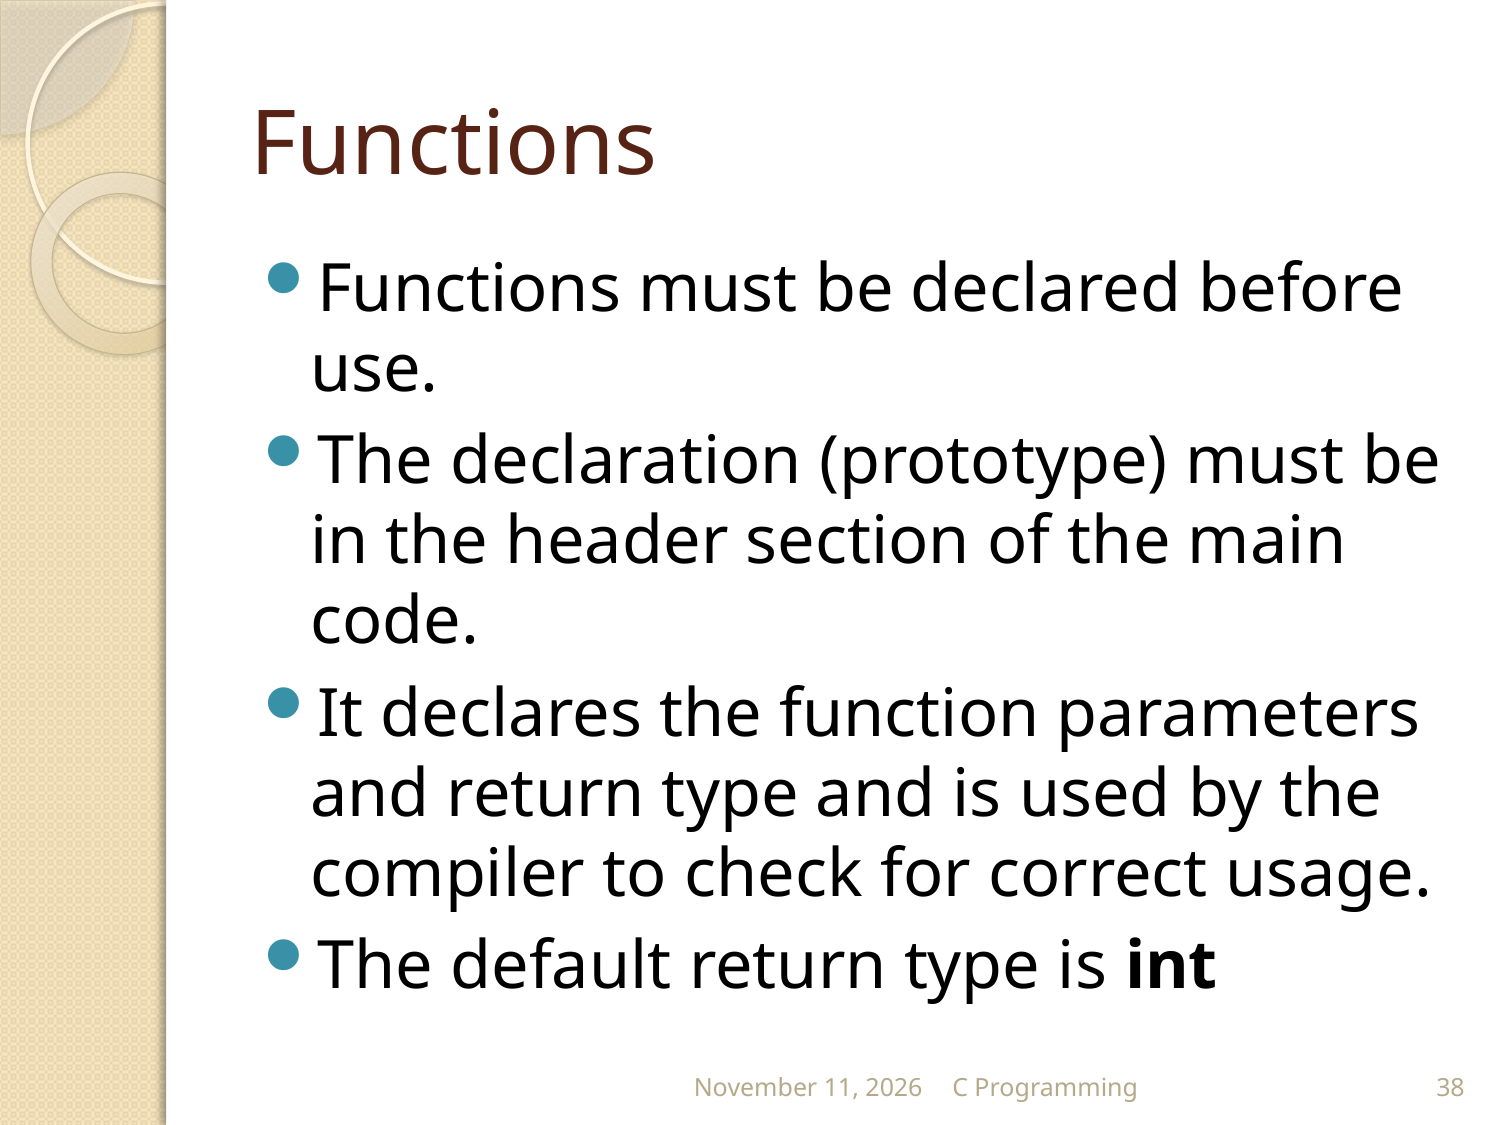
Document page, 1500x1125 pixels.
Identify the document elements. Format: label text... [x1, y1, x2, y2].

title Functions [235, 45, 1466, 233]
slide_number 38 [1413, 1034, 1488, 1113]
footer C Programming [937, 1034, 1413, 1113]
list Functions must be declared before use. The declaration (prototype) must be in the header section of the main code. It declares the function parameters and return type and is used by the compiler to check for correct usage. The default return type is int [235, 237, 1466, 1025]
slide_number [587, 1034, 937, 1113]
